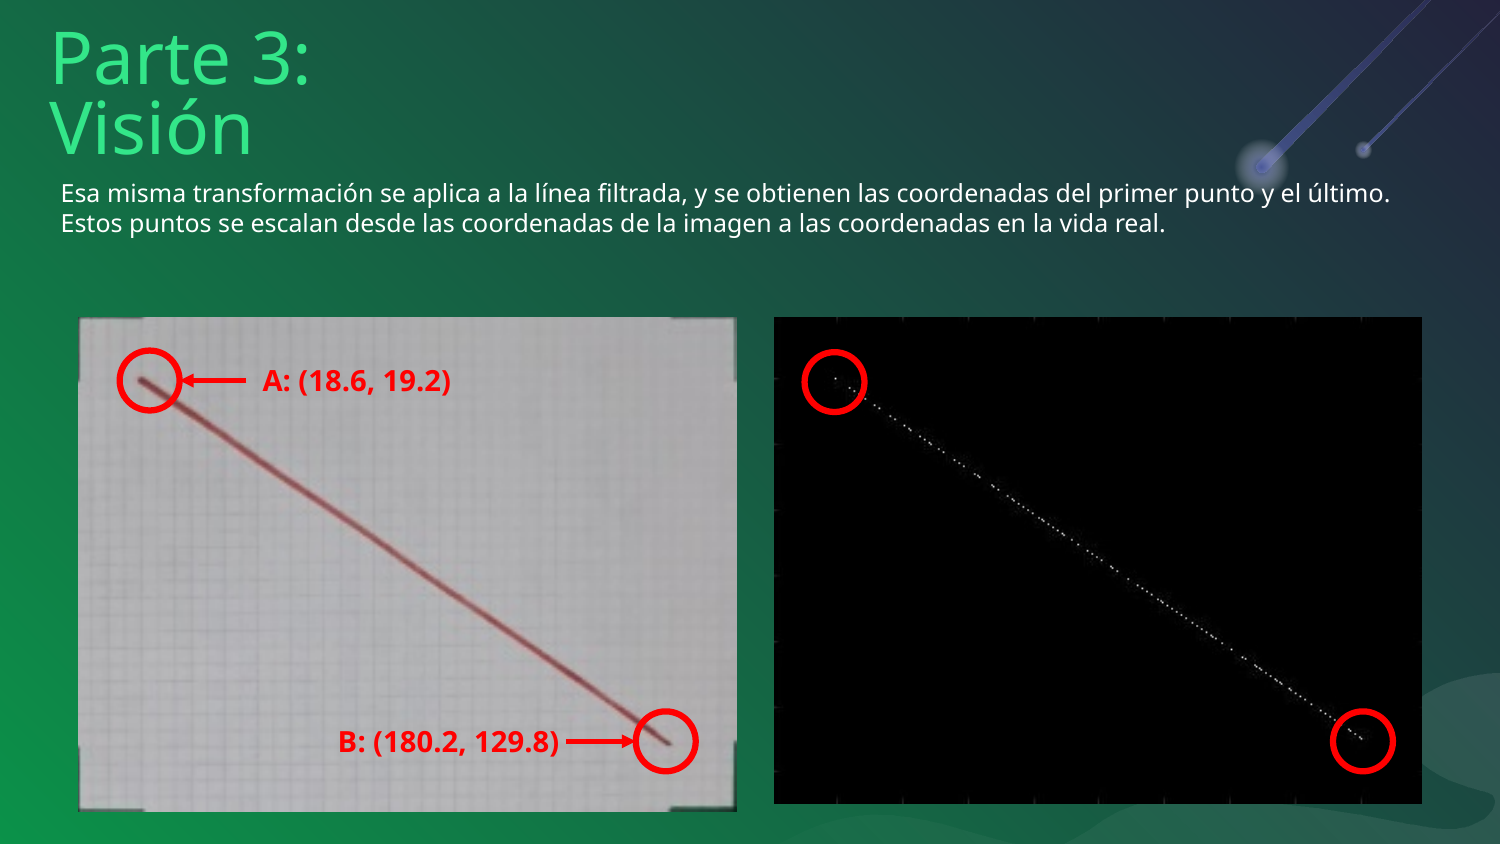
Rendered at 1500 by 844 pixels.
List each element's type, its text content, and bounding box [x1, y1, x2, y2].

title Parte 3: Visión [34, 34, 384, 163]
picture [774, 316, 1422, 804]
picture [78, 316, 737, 812]
subtitle Esa misma transformación se aplica a la línea filtrada, y se obtienen las coordenadas del primer punto y el último. Estos puntos se escalan desde las coordenadas de la imagen a las coordenadas en la vida real. [45, 162, 1452, 250]
